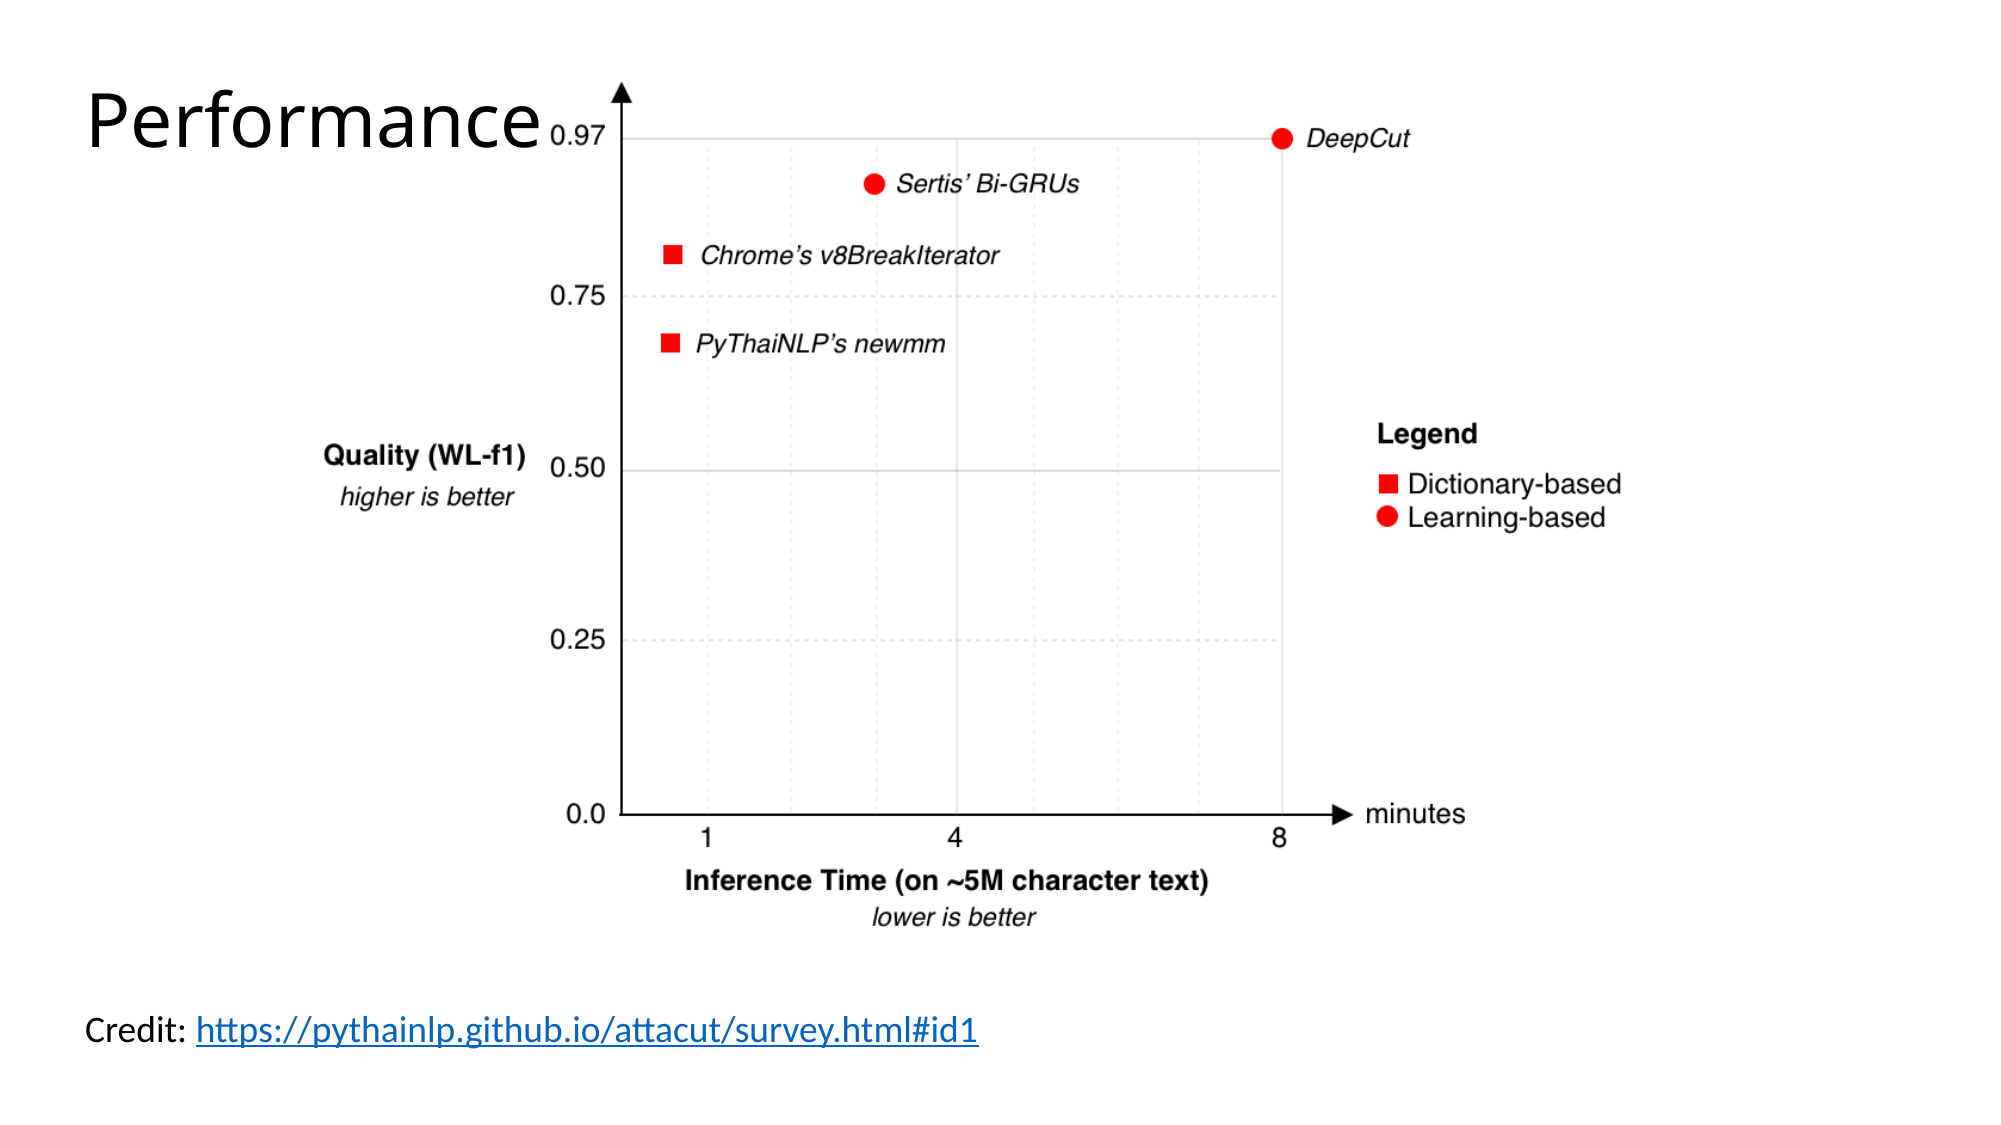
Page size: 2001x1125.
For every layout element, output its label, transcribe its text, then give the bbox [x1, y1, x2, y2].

title Performance [70, 14, 1796, 232]
text_box Credit: https://pythainlp.github.io/attacut/survey.html#id1 [70, 997, 994, 1057]
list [308, 54, 1651, 957]
